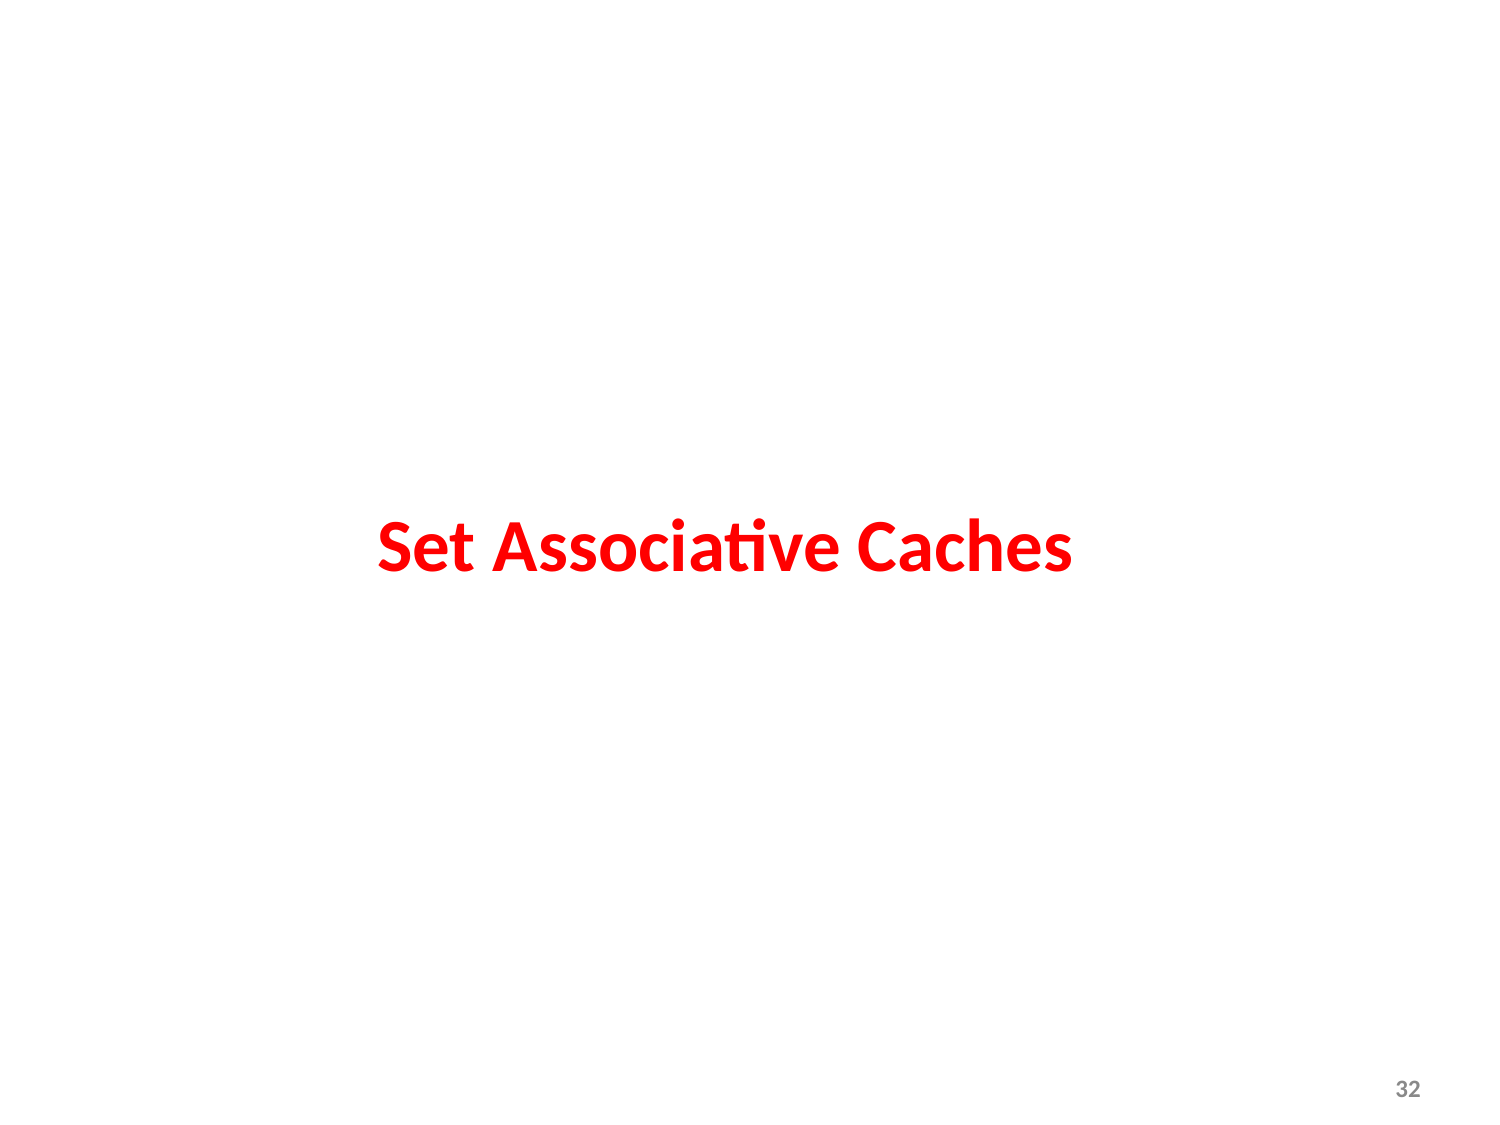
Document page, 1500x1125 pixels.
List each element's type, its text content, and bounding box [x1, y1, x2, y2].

title Set Associative Caches [88, 420, 1364, 662]
